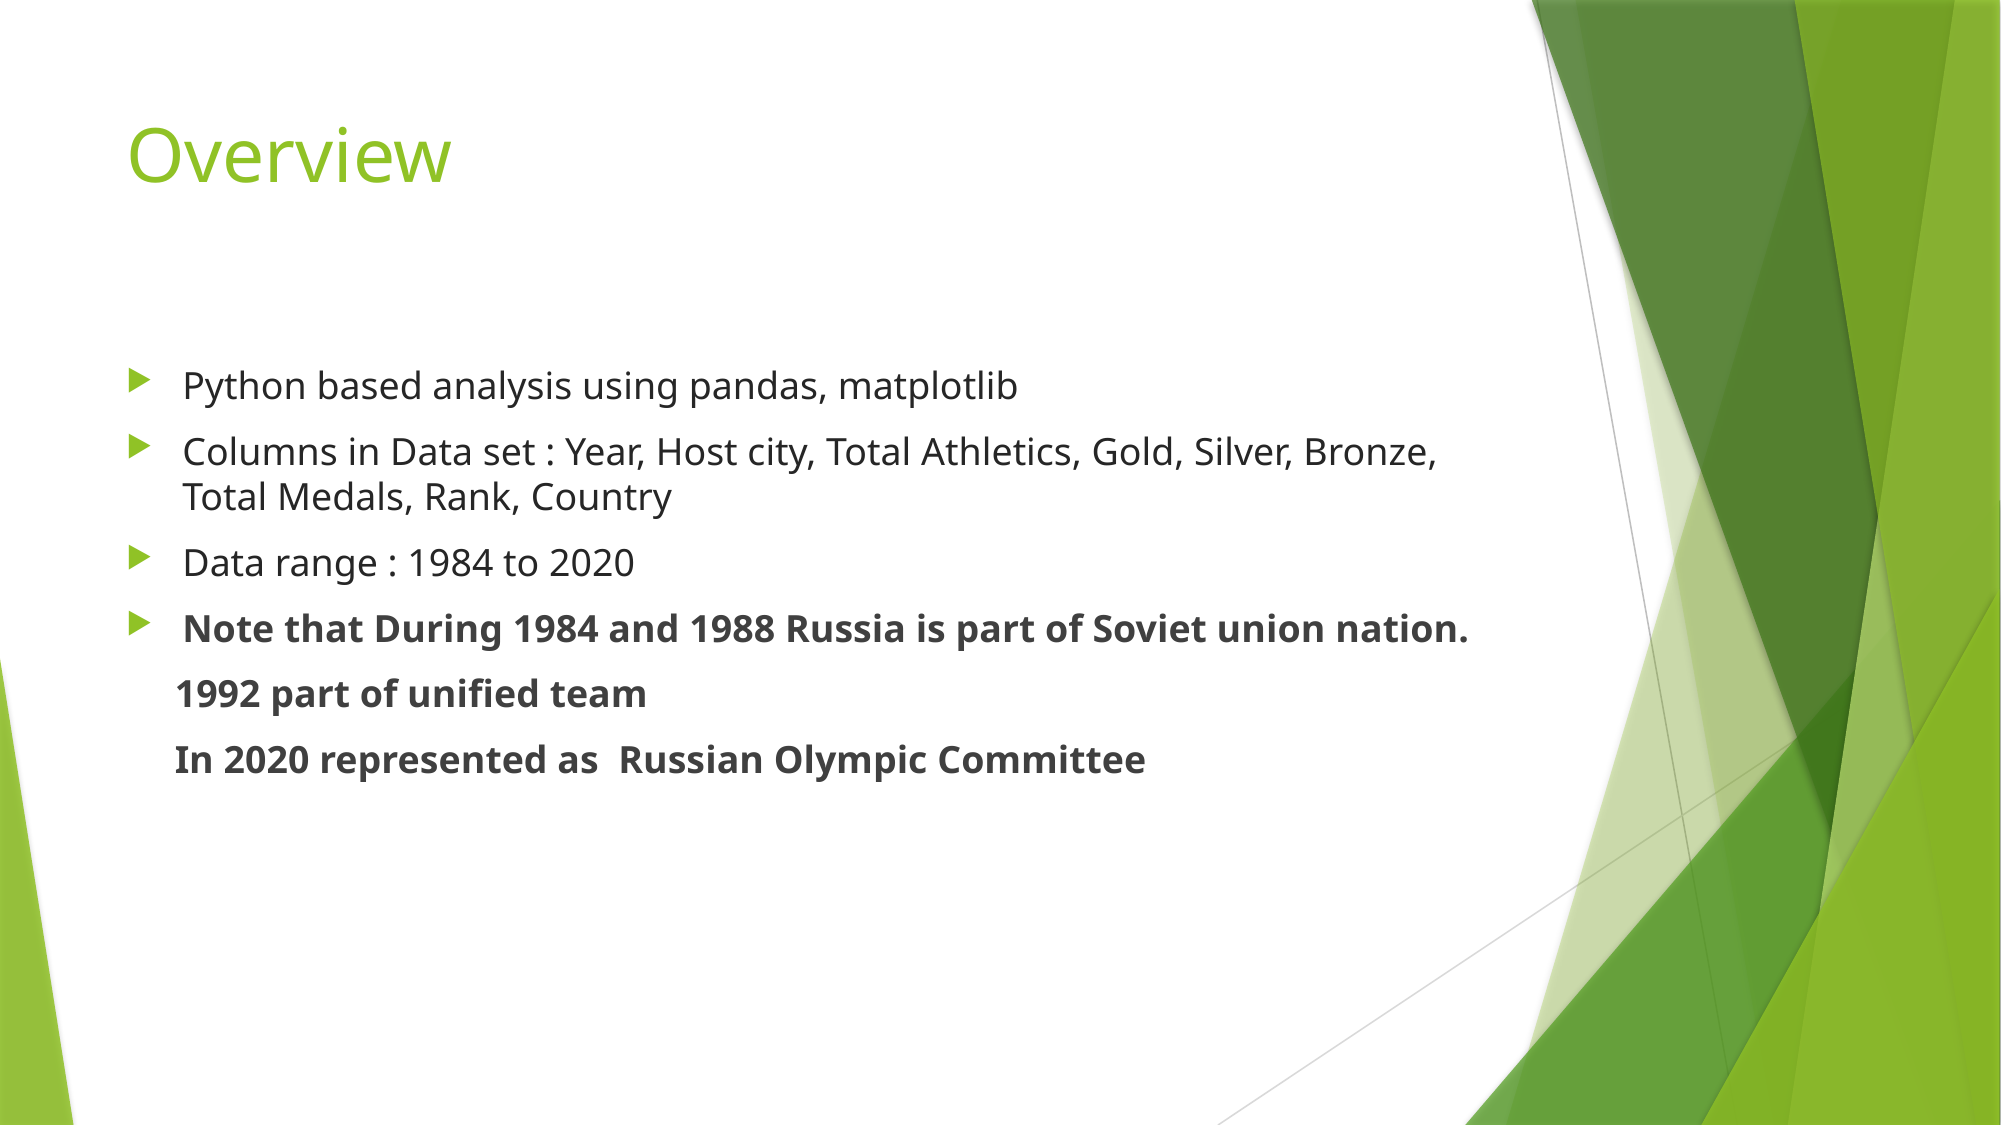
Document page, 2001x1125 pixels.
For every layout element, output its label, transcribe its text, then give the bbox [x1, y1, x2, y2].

list Python based analysis using pandas, matplotlib Columns in Data set : Year, Host city, Total Athletics, Gold, Silver, Bronze, Total Medals, Rank, Country Data range : 1984 to 2020 Note that During 1984 and 1988 Russia is part of Soviet union nation. 1992 part of unified team In 2020 represented as Russian Olympic Committee [111, 354, 1522, 992]
title Overview [111, 99, 1522, 317]
